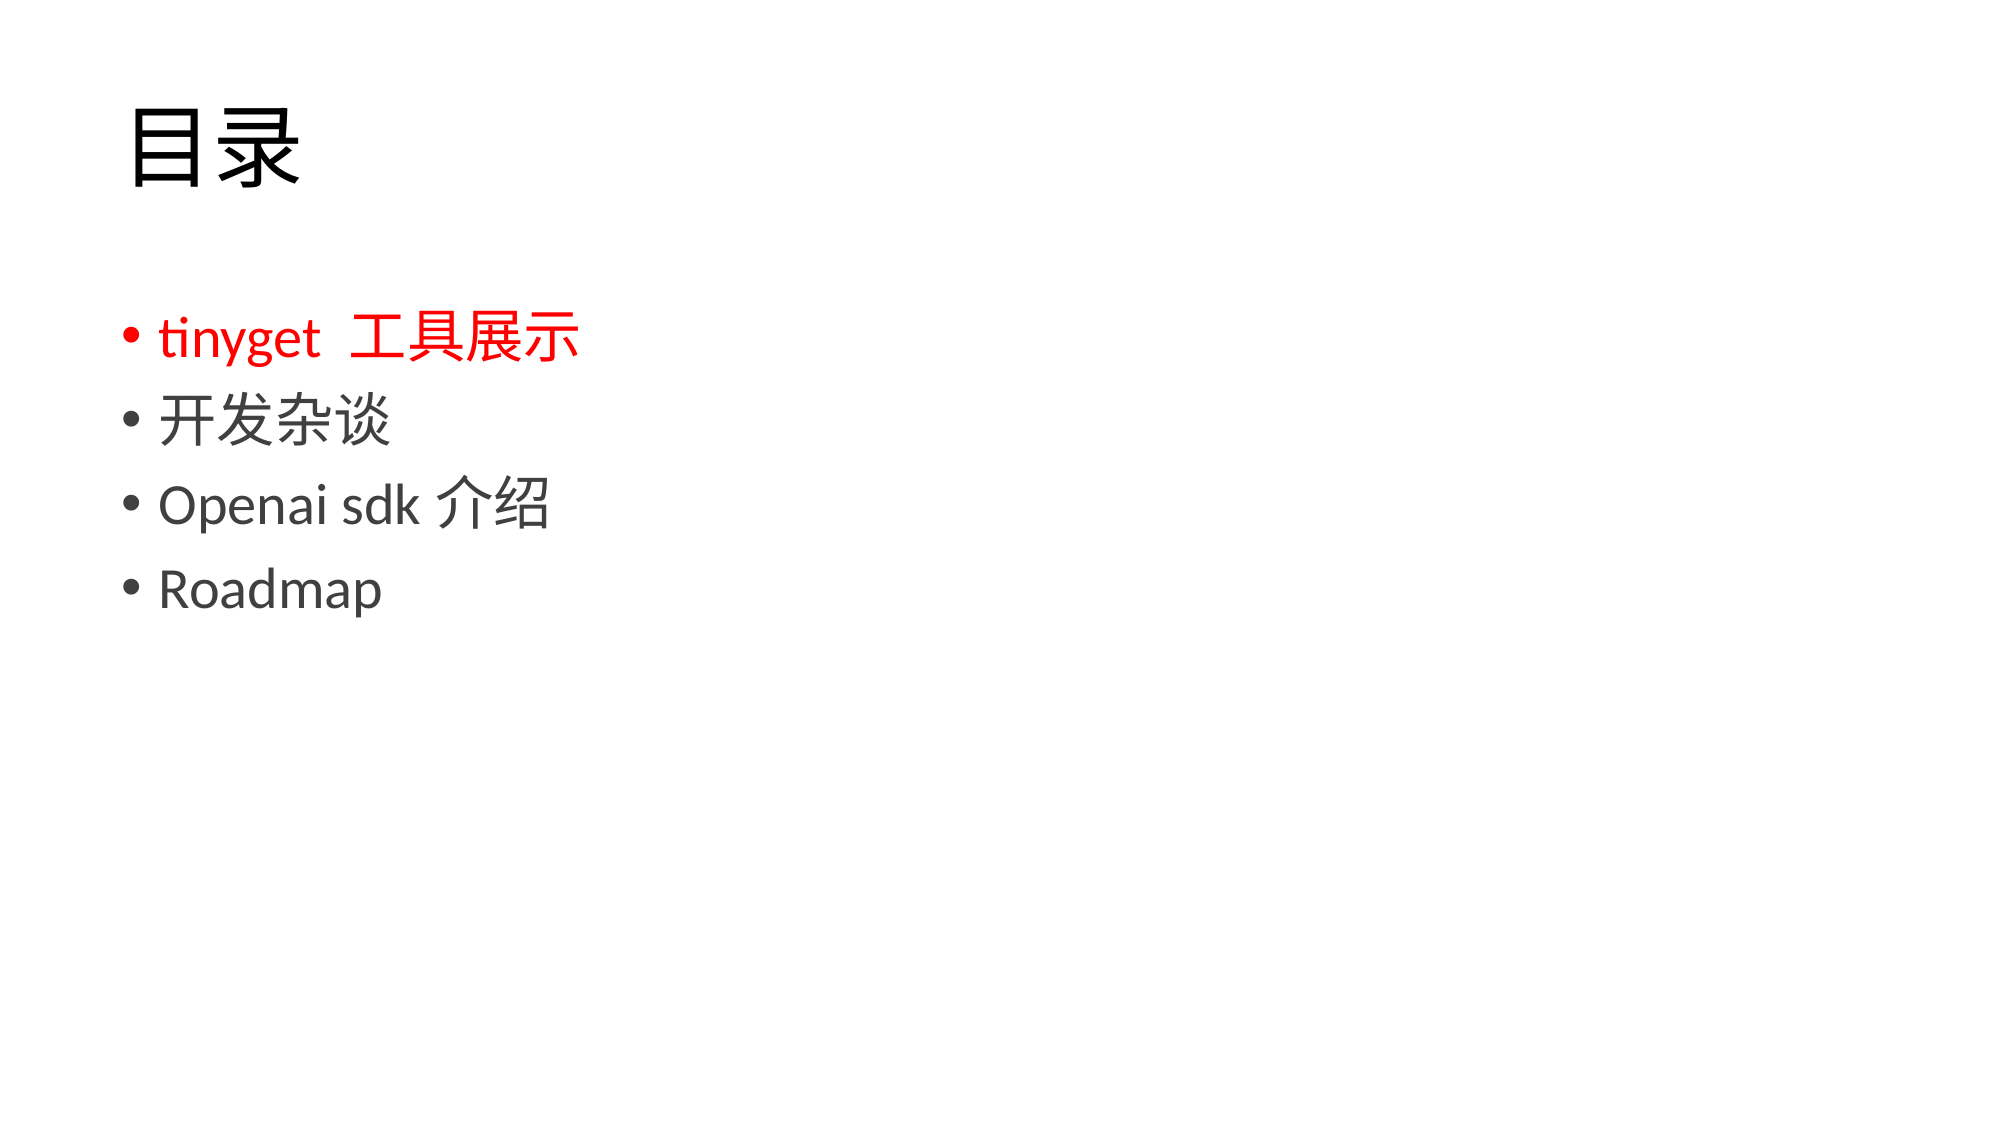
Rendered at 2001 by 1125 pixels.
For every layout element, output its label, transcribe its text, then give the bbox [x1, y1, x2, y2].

title 目录 [106, 42, 1832, 260]
list tinyget 工具展示 开发杂谈 Openai sdk介绍 Roadmap [106, 299, 1832, 1014]
